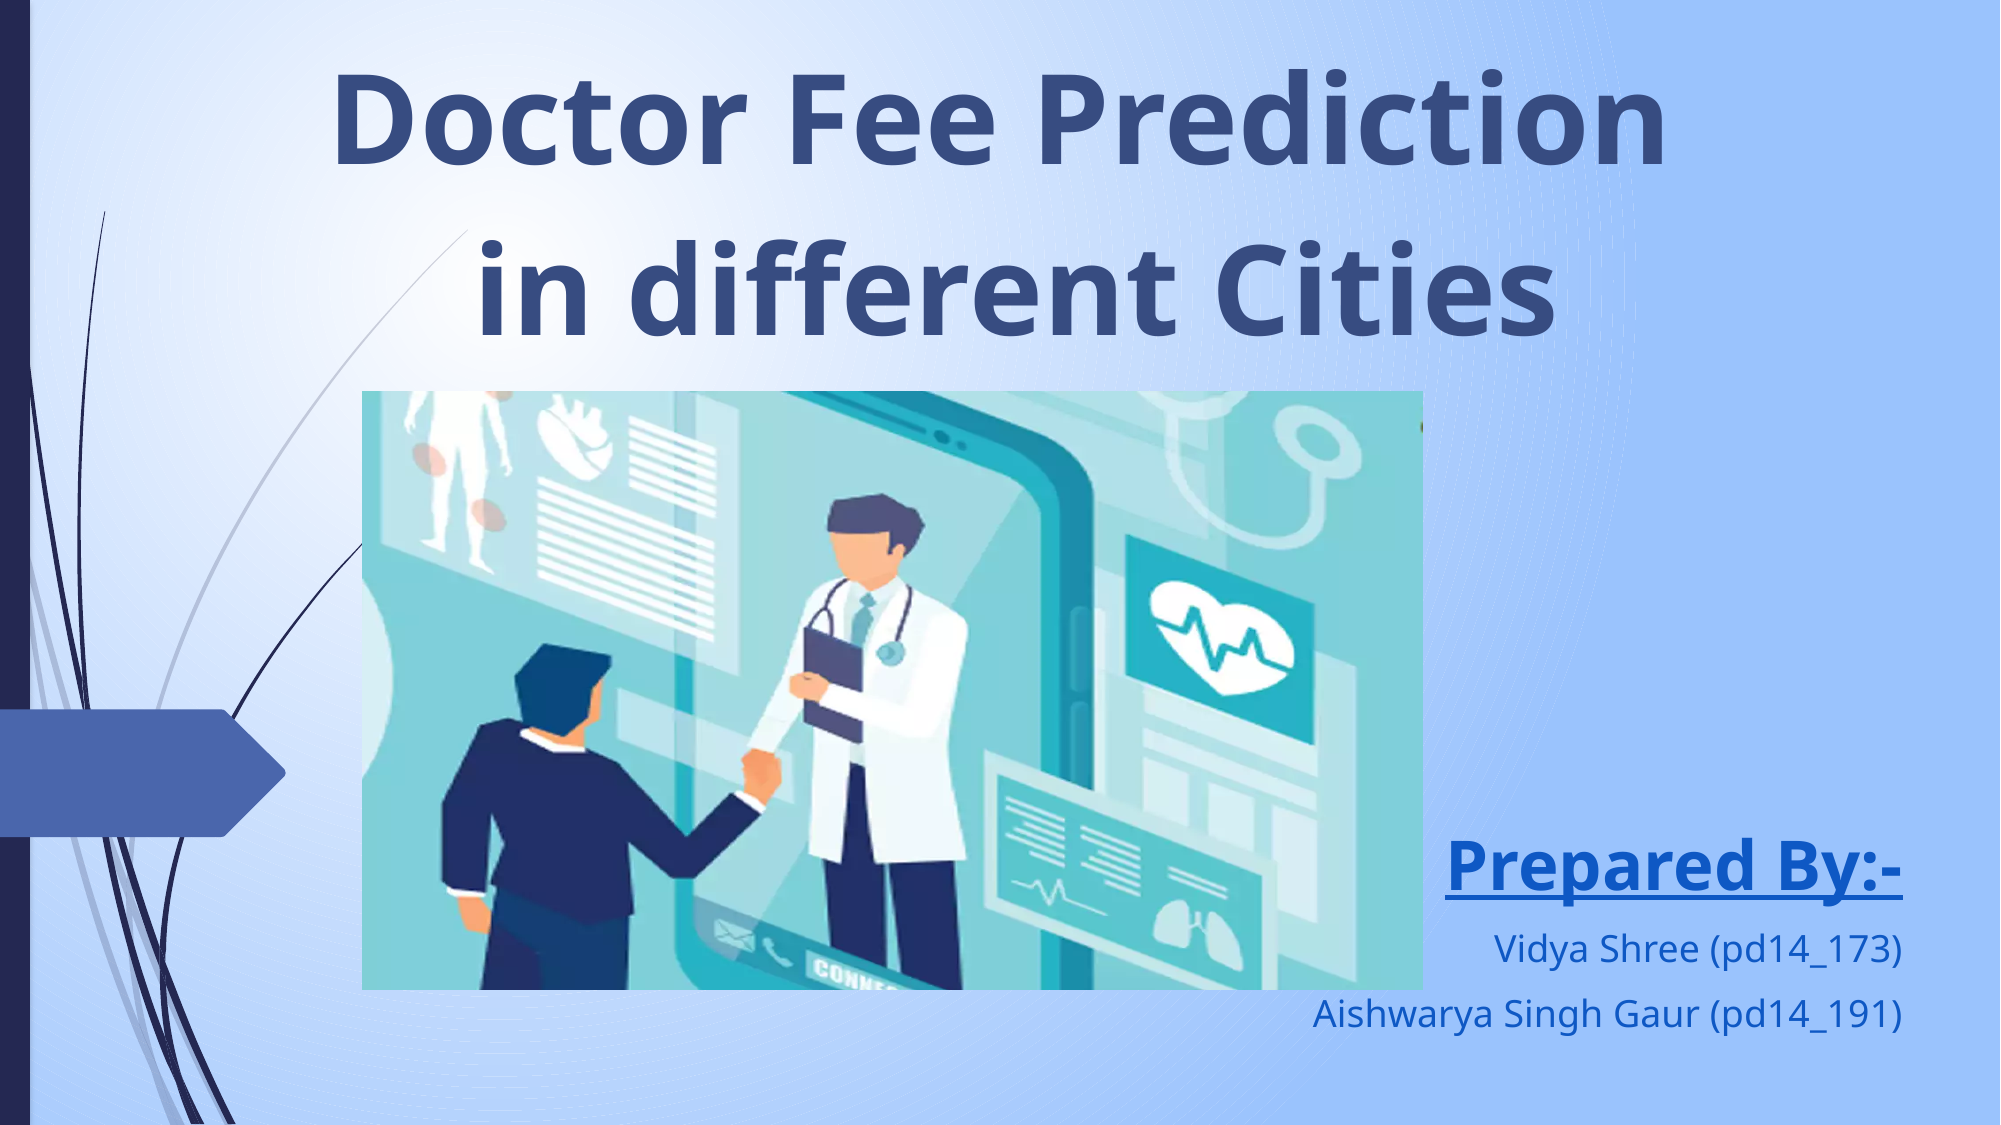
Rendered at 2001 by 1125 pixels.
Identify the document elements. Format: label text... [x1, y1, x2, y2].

subtitle Prepared By:- Vidya Shree (pd14_173) Aishwarya Singh Gaur (pd14_191) [233, 813, 1918, 1068]
text_box Doctor Fee Prediction in different Cities [103, 31, 1930, 459]
picture [361, 391, 1424, 990]
